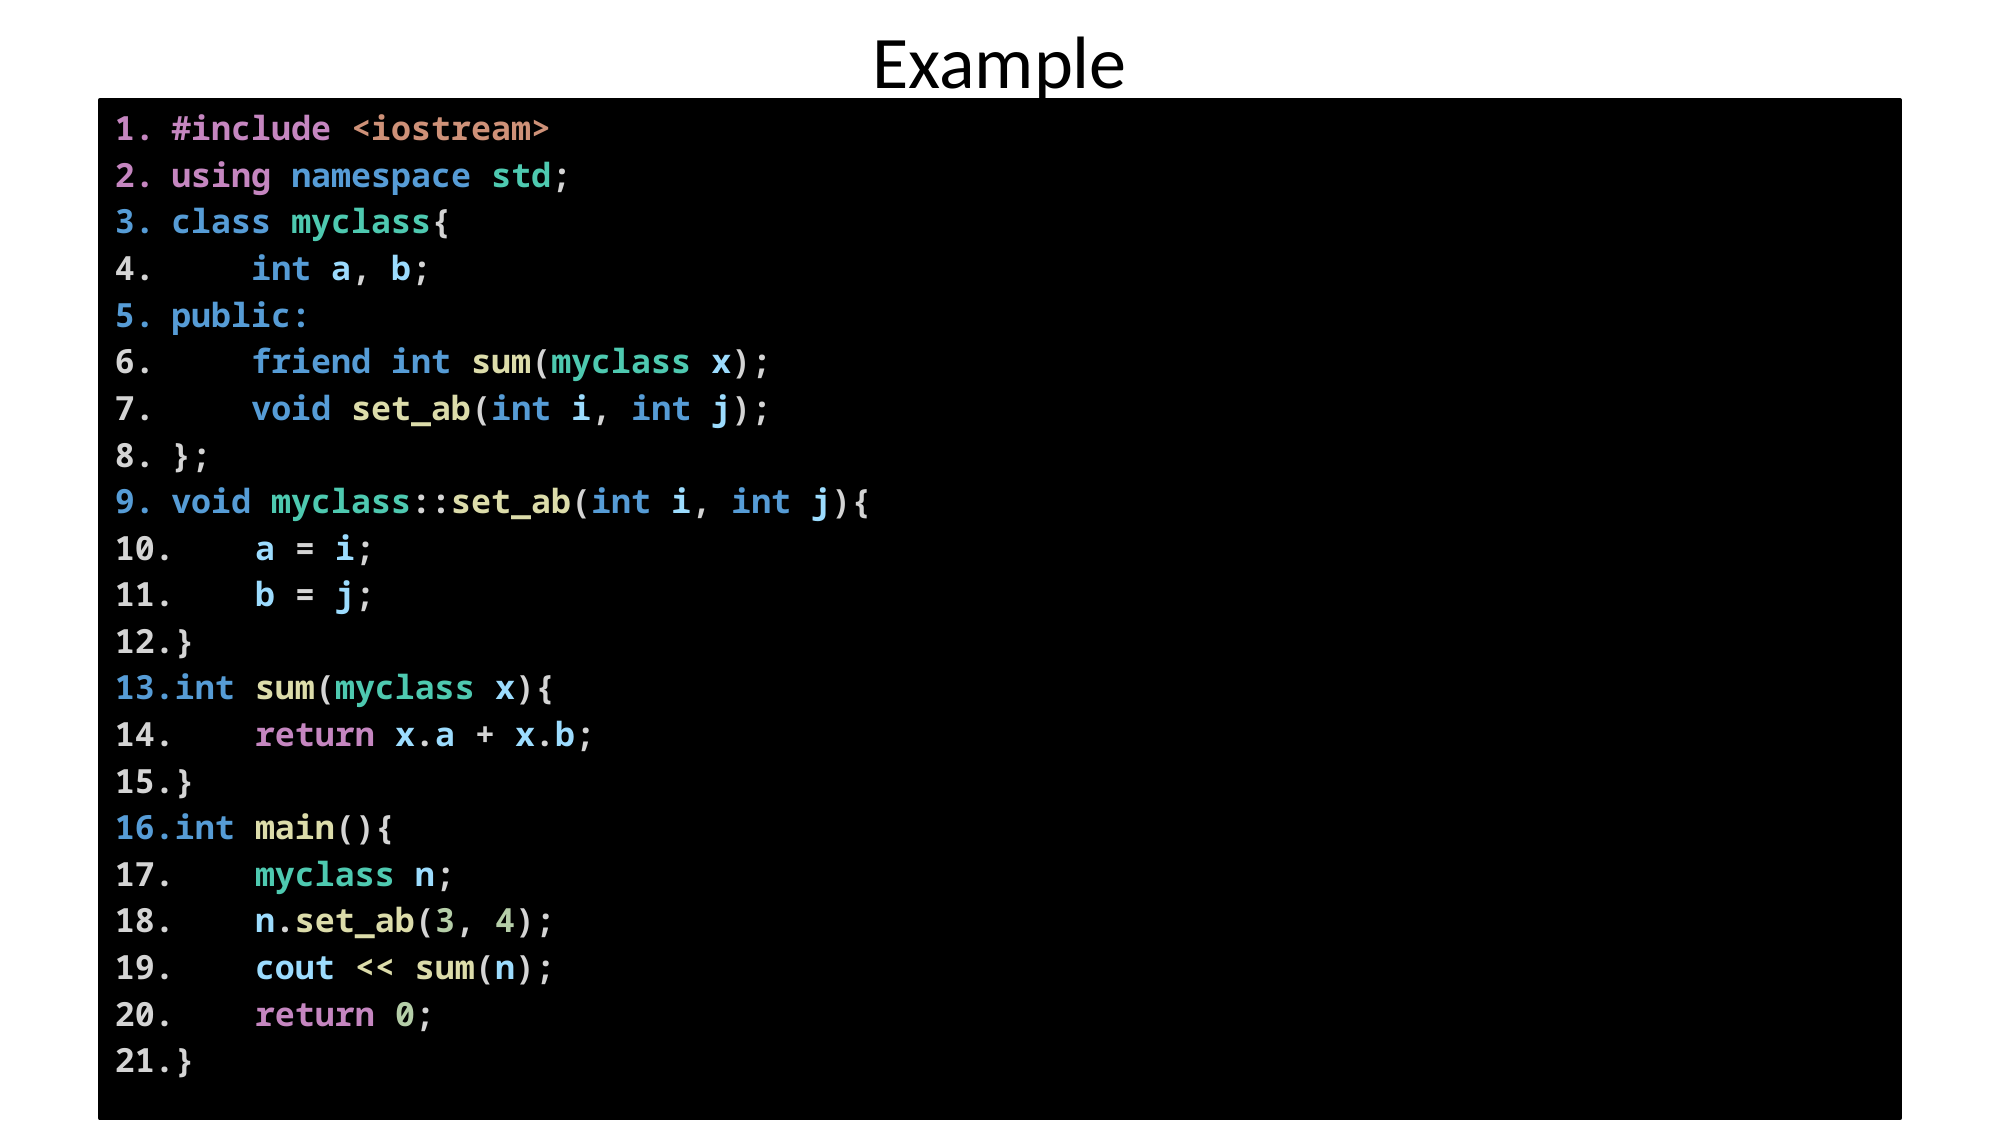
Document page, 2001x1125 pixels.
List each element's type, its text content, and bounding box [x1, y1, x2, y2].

list #include <iostream> using namespace std; class myclass{ int a, b; public: friend int sum(myclass x); void set_ab(int i, int j); }; void myclass::set_ab(int i, int j){ a = i; b = j; } int sum(myclass x){ return x.a + x.b; } int main(){ myclass n; n.set_ab(3, 4); cout << sum(n); return 0; } [98, 98, 1902, 1120]
title Example [99, 6, 1900, 98]
